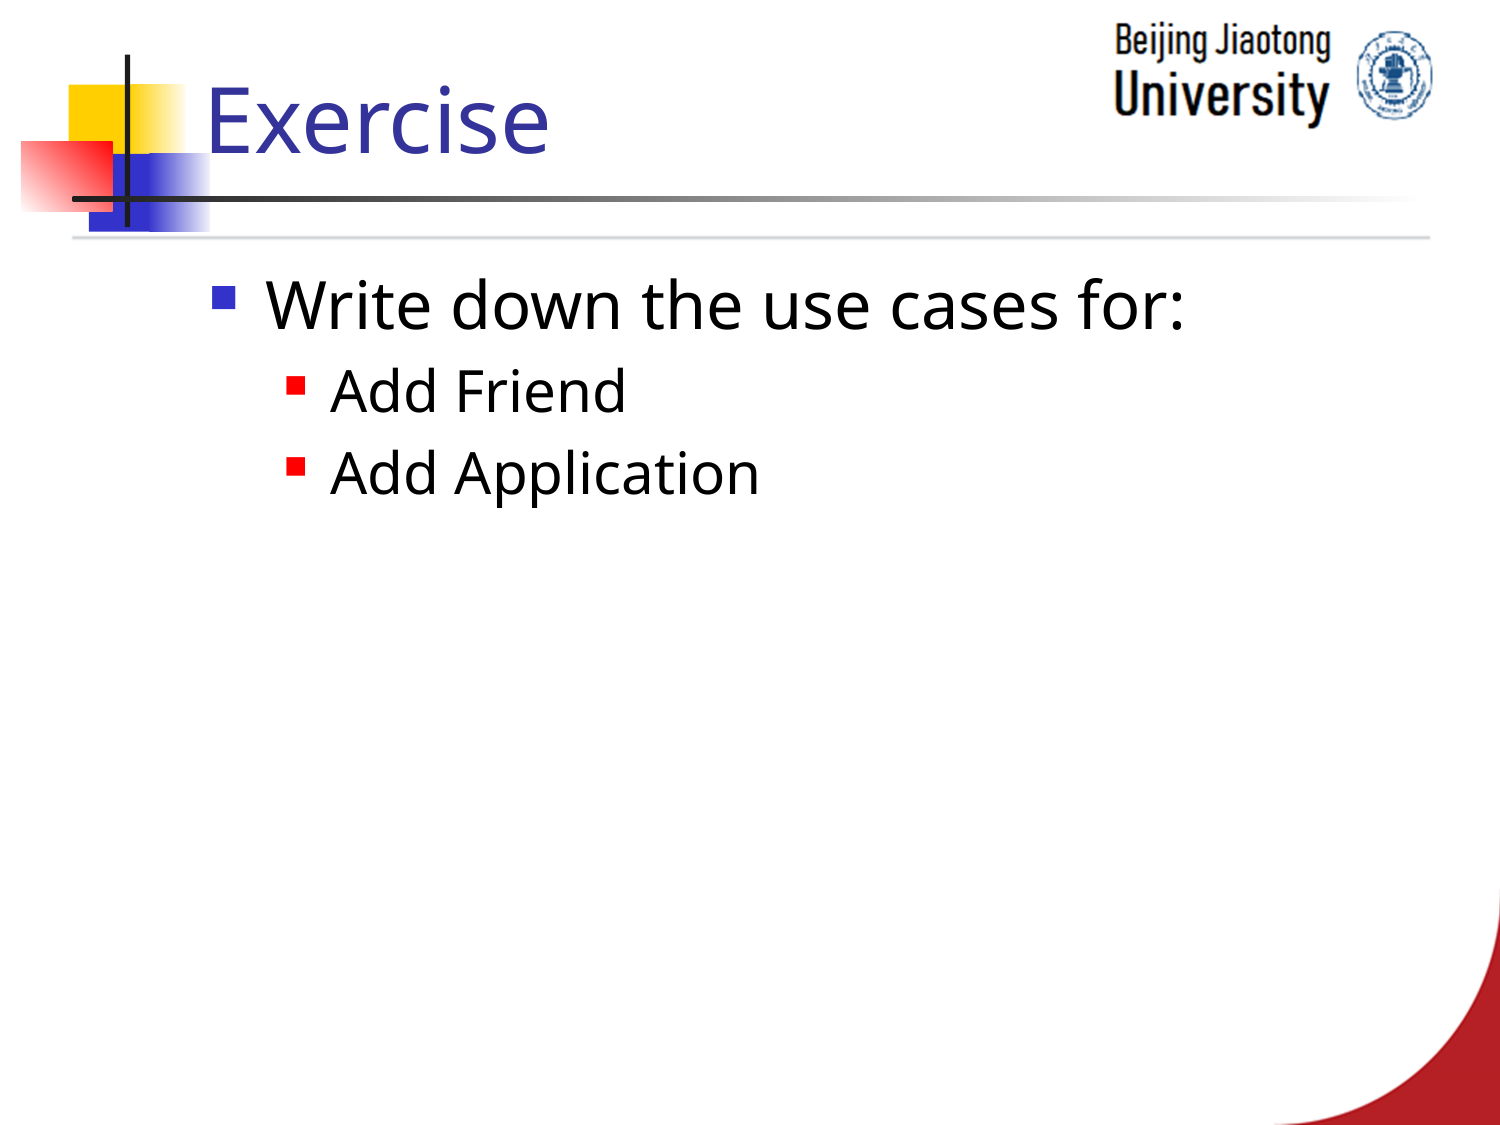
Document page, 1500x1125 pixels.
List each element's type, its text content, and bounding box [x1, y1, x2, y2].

list Write down the use cases for: Add Friend Add Application [193, 255, 1470, 1007]
title Exercise [188, 30, 1468, 180]
picture [0, 0, 1500, 1125]
